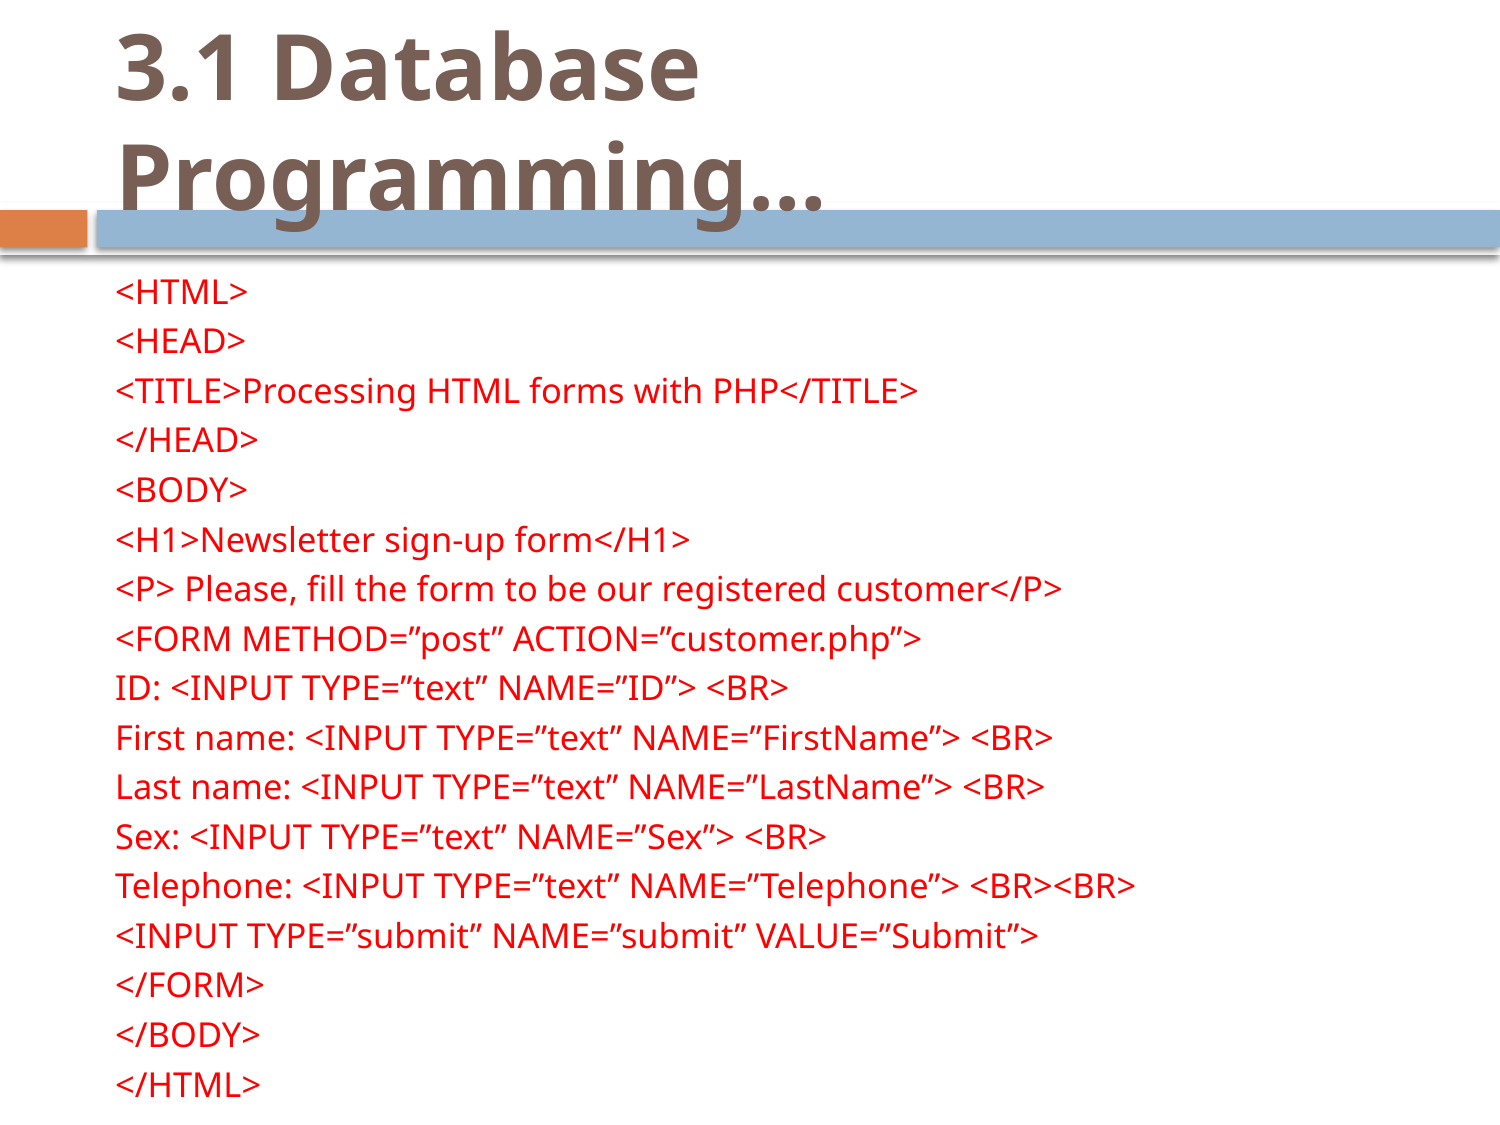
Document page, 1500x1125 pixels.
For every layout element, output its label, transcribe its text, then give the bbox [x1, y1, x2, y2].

title 3.1 Database Programming… [100, 37, 1438, 200]
list <HTML> <HEAD> <TITLE>Processing HTML forms with PHP</TITLE> </HEAD> <BODY> <H1>Newsletter sign-up form</H1> <P> Please, fill the form to be our registered customer</P> <FORM METHOD=”post” ACTION=”customer.php”> ID: <INPUT TYPE=”text” NAME=”ID”> <BR> First name: <INPUT TYPE=”text” NAME=”FirstName”> <BR> Last name: <INPUT TYPE=”text” NAME=”LastName”> <BR> Sex: <INPUT TYPE=”text” NAME=”Sex”> <BR> Telephone: <INPUT TYPE=”text” NAME=”Telephone”> <BR><BR> <INPUT TYPE=”submit” NAME=”submit” VALUE=”Submit”> </FORM> </BODY> </HTML> [100, 262, 1438, 1125]
